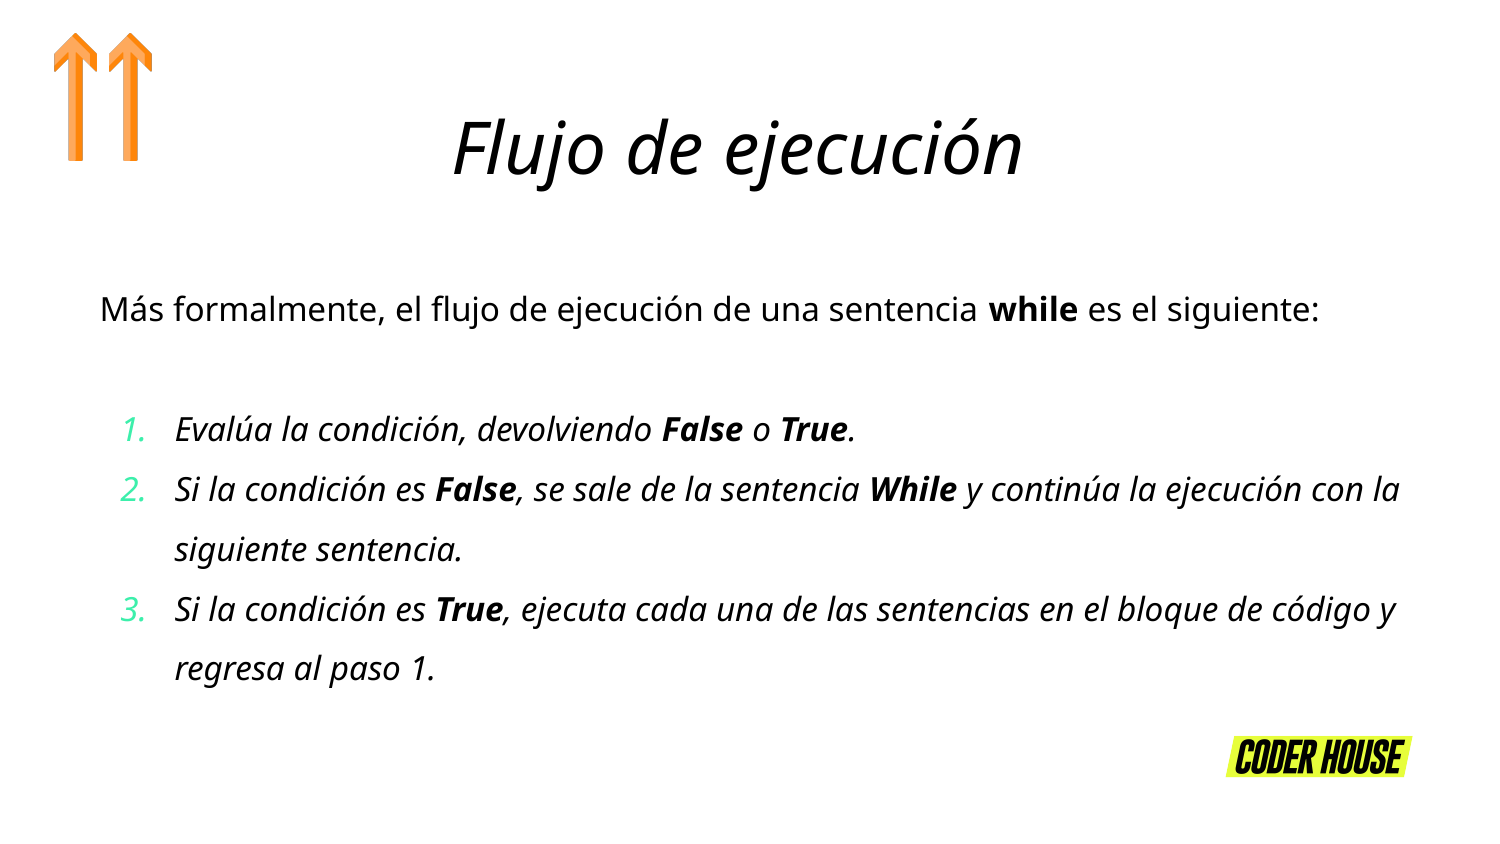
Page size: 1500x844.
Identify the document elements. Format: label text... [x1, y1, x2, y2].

picture [39, 33, 167, 161]
text_box Flujo de ejecución [284, 64, 1192, 227]
text_box Más formalmente, el flujo de ejecución de una sentencia while es el siguiente: Evalúa la condición, devolviendo False o True. Si la condición es False, se sale de la sentencia While y continúa la ejecución con la siguiente sentencia. Si la condición es True, ejecuta cada una de las sentencias en el bloque de código y regresa al paso 1. [84, 253, 1443, 604]
picture [1221, 728, 1417, 784]
